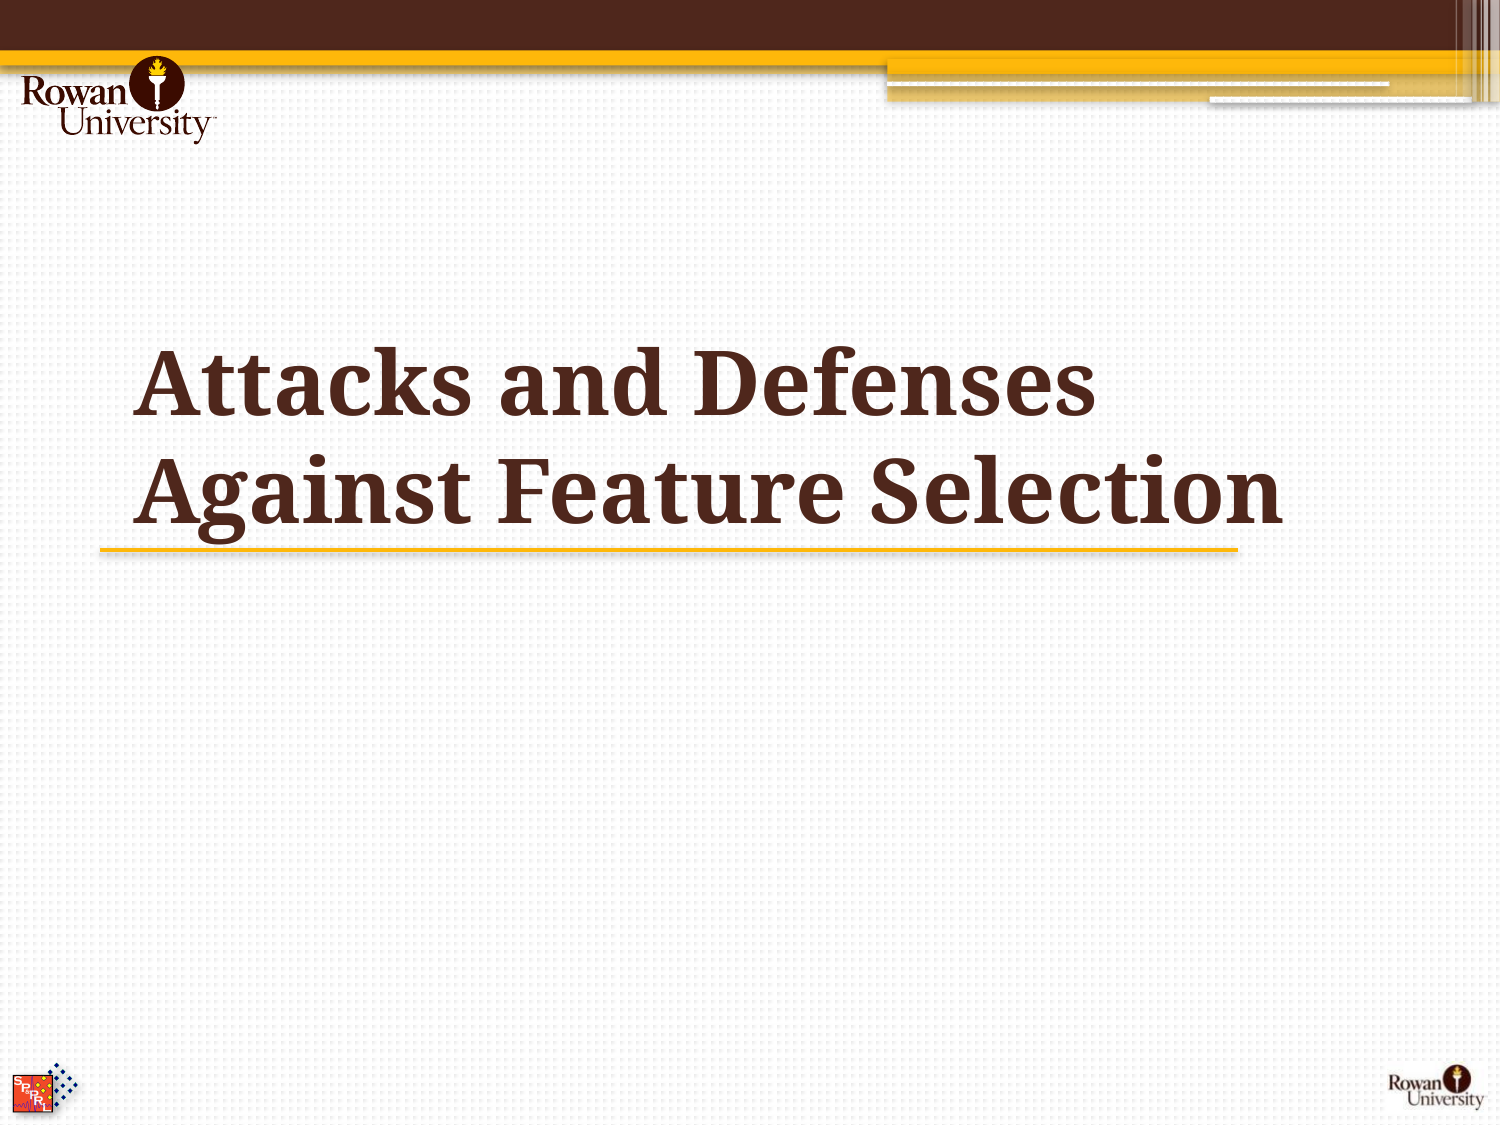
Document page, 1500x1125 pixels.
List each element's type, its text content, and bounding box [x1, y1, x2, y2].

picture [12, 1062, 79, 1113]
picture [1387, 1061, 1488, 1113]
title Attacks and Defenses Against Feature Selection [118, 324, 1394, 549]
